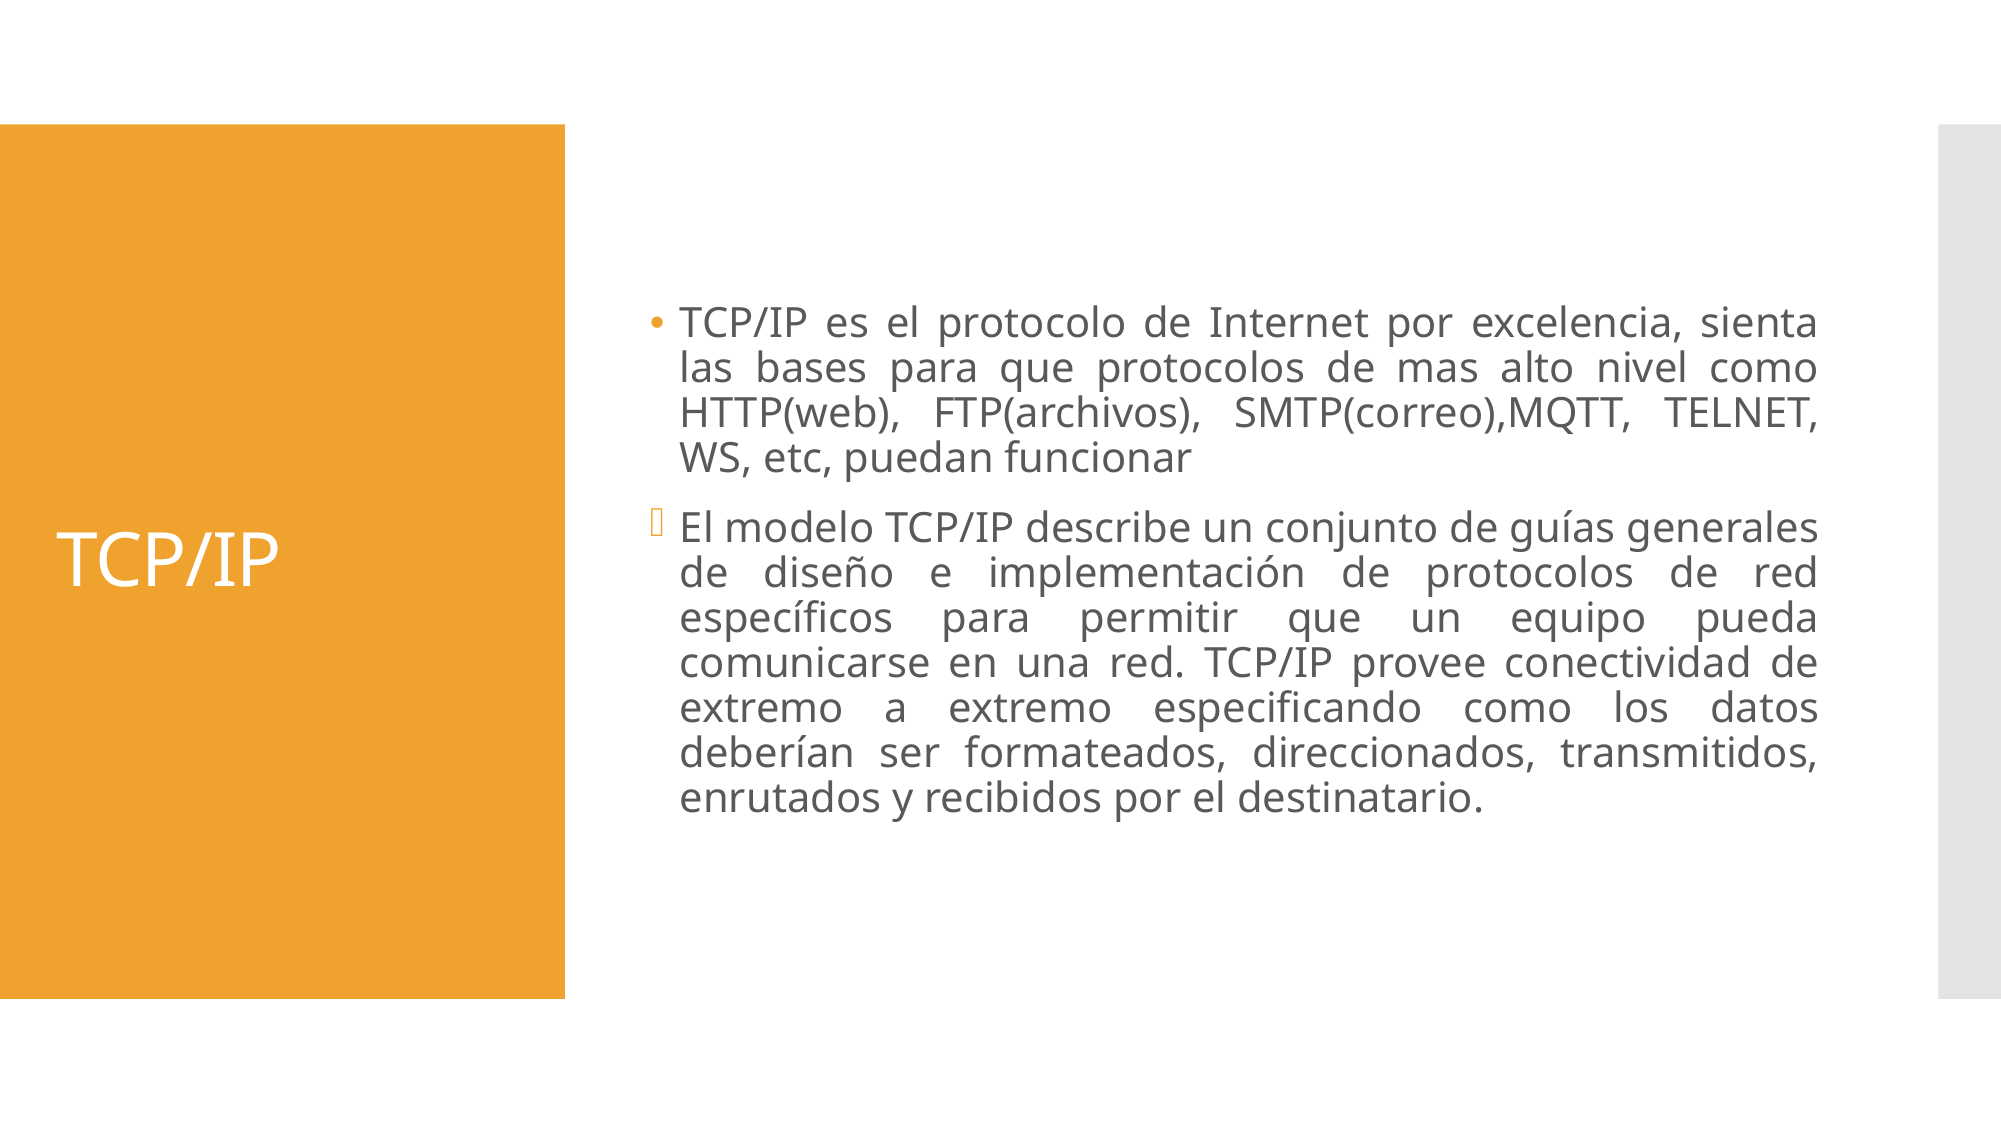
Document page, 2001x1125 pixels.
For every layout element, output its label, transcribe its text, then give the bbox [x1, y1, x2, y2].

title TCP/IP [41, 184, 525, 940]
list TCP/IP es el protocolo de Internet por excelencia, sienta las bases para que protocolos de mas alto nivel como HTTP(web), FTP(archivos), SMTP(correo),MQTT, TELNET, WS, etc, puedan funcionar El modelo TCP/IP describe un conjunto de guías generales de diseño e implementación de protocolos de red específicos para permitir que un equipo pueda comunicarse en una red. TCP/IP provee conectividad de extremo a extremo especificando como los datos deberían ser formateados, direccionados, transmitidos, enrutados y recibidos por el destinatario. [634, 141, 1835, 982]
